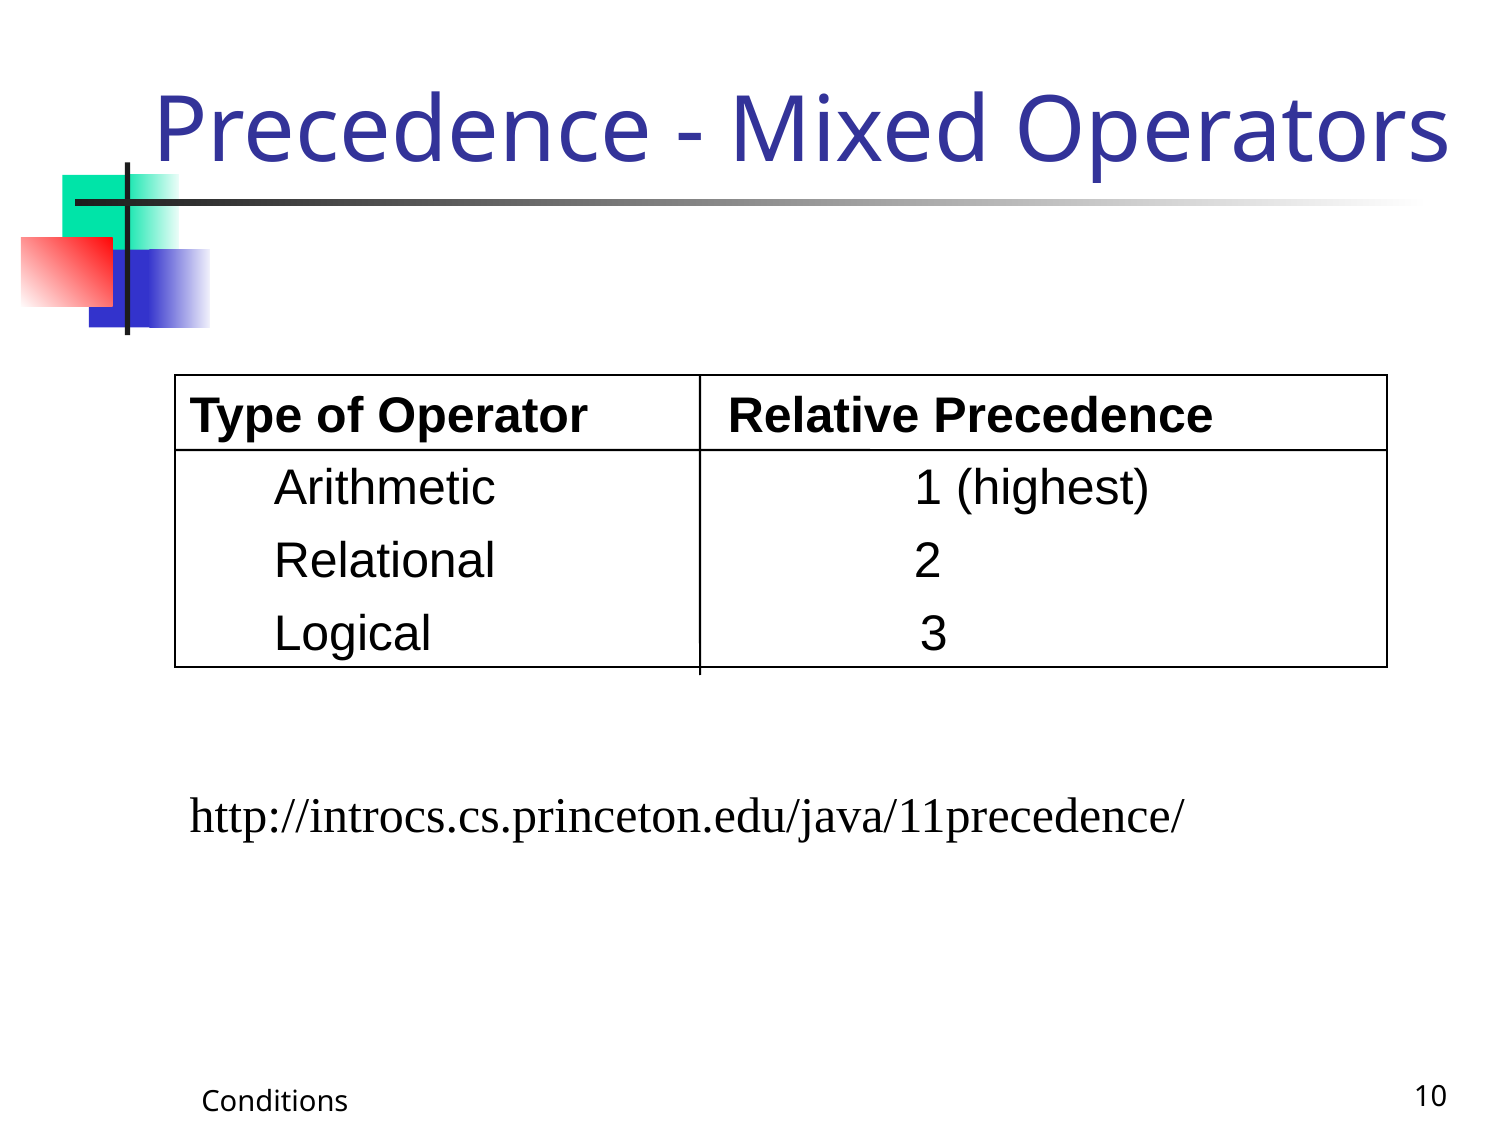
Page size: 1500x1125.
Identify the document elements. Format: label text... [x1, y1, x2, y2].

slide_number 10 [1149, 1049, 1463, 1125]
text_box http://introcs.cs.princeton.edu/java/11precedence/ [174, 774, 1388, 850]
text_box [174, 374, 1388, 678]
title Precedence - Mixed Operators [137, 49, 1500, 188]
footer Conditions [37, 1049, 513, 1125]
